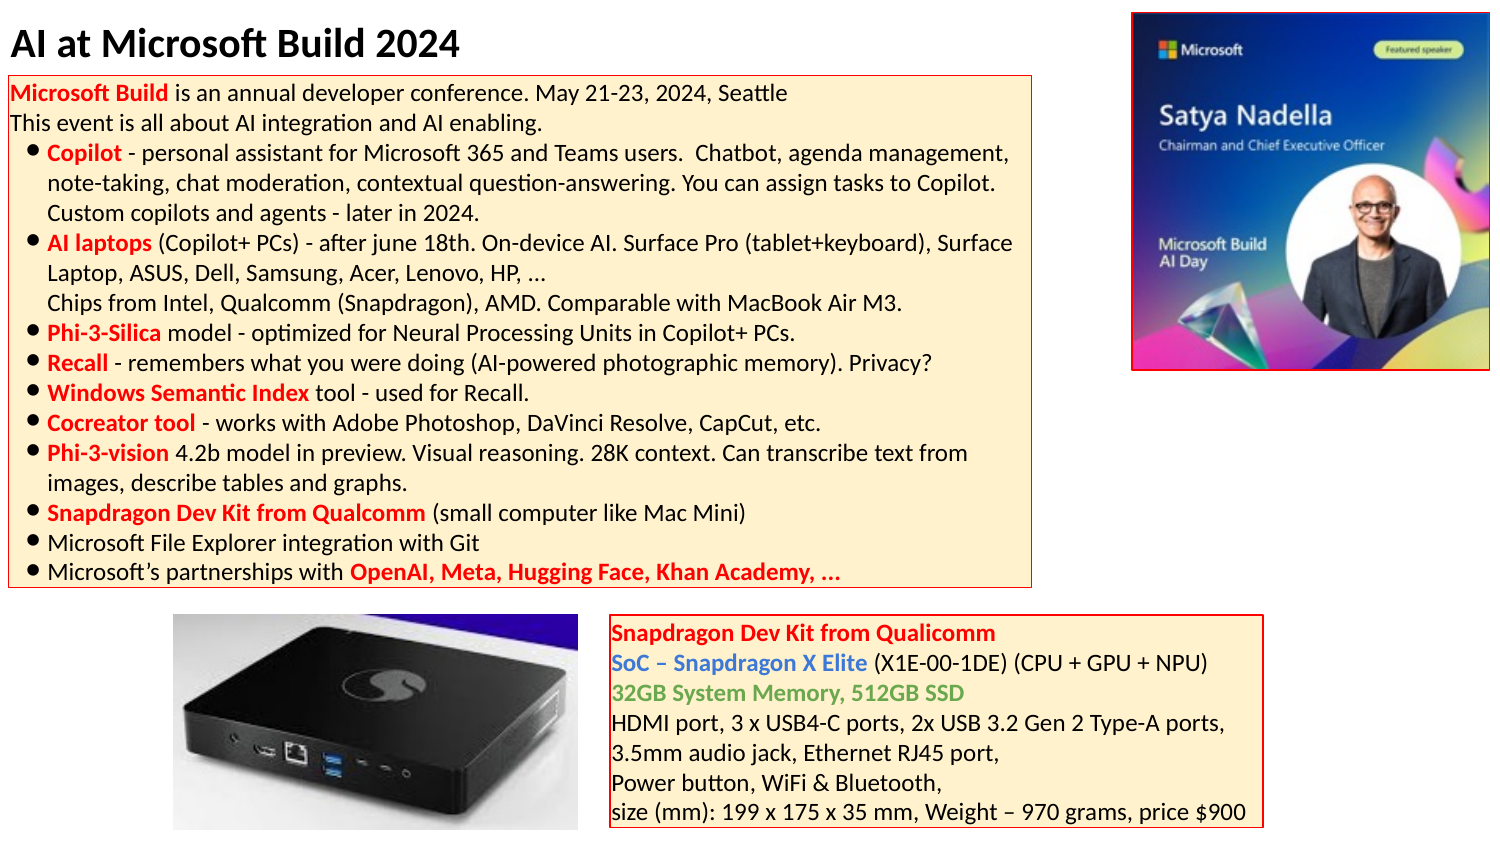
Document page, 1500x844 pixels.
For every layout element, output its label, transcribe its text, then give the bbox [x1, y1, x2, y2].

picture [173, 614, 578, 831]
picture [1132, 13, 1489, 370]
text_box AI at Microsoft Build 2024 [9, 13, 499, 67]
text_box Snapdragon Dev Kit from Qualicomm SoC – Snapdragon X Elite (X1E-00-1DE) (CPU + GPU + NPU) 32GB System Memory, 512GB SSD HDMI port, 3 x USB4-C ports, 2x USB 3.2 Gen 2 Type-A ports, 3.5mm audio jack, Ethernet RJ45 port, Power button, WiFi & Bluetooth, size (mm): 199 x 175 x 35 mm, Weight – 970 grams, price $900 [609, 614, 1263, 828]
text_box Microsoft Build is an annual developer conference. May 21-23, 2024, Seattle This event is all about AI integration and AI enabling. Copilot - personal assistant for Microsoft 365 and Teams users. Chatbot, agenda management, note-taking, chat moderation, contextual question-answering. You can assign tasks to Copilot. Custom copilots and agents - later in 2024. AI laptops (Copilot+ PCs) - after june 18th. On-device AI. Surface Pro (tablet+keyboard), Surface Laptop, ASUS, Dell, Samsung, Acer, Lenovo, HP, ... Chips from Intel, Qualcomm (Snapdragon), AMD. Comparable with MacBook Air M3. Phi-3-Silica model - optimized for Neural Processing Units in Copilot+ PCs. Recall - remembers what you were doing (AI-powered photographic memory). Privacy? Windows Semantic Index tool - used for Recall. Cocreator tool - works with Adobe Photoshop, DaVinci Resolve, CapCut, etc. Phi-3-vision 4.2b model in preview. Visual reasoning. 28K context. Can transcribe text from images, describe tables and graphs. Snapdragon Dev Kit from Qualcomm (small computer like Mac Mini) Microsoft File Explorer integration with Git Microsoft’s partnerships with OpenAI, Meta, Hugging Face, Khan Academy, ... [8, 75, 1032, 588]
